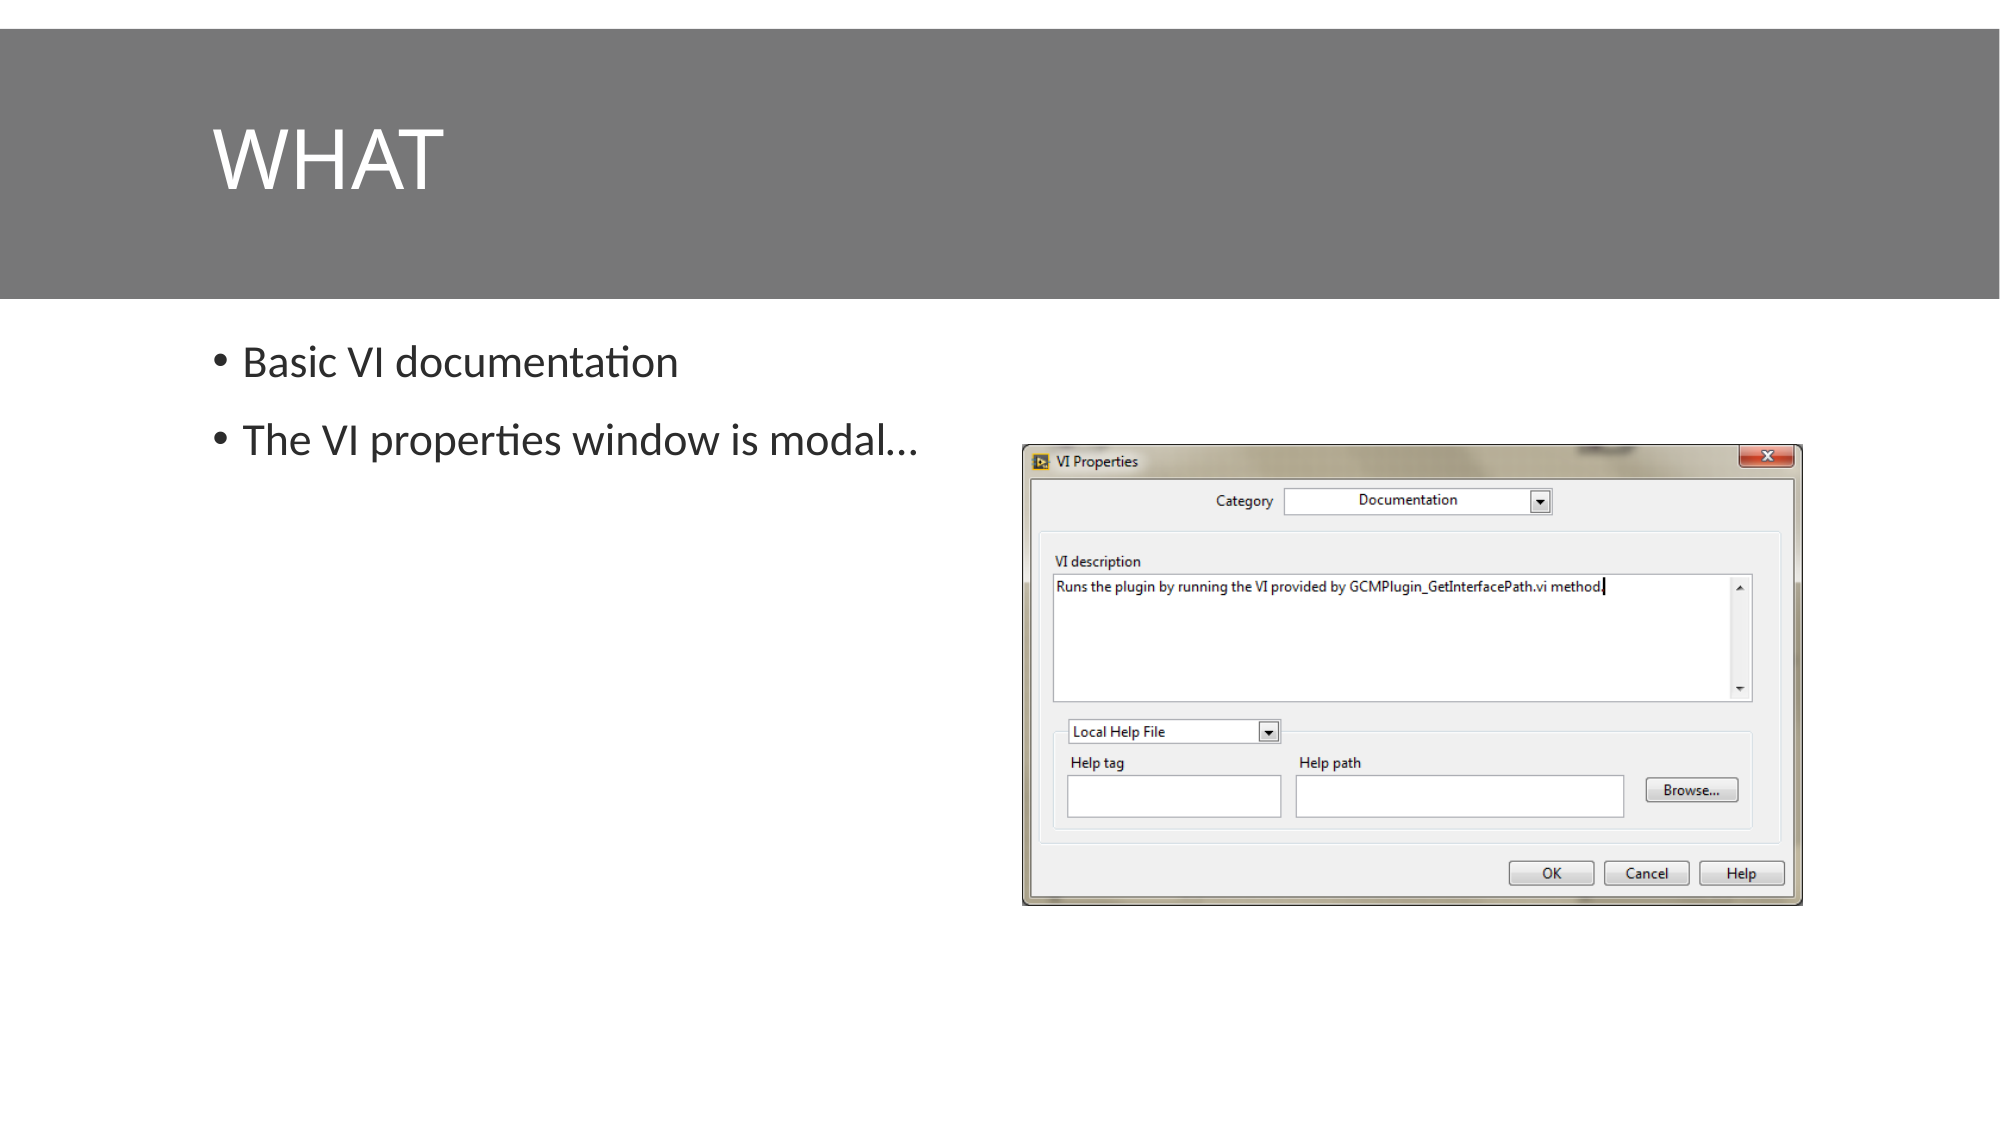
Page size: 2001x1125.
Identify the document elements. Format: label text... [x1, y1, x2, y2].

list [1021, 444, 1803, 906]
title What [197, 40, 1803, 288]
list Basic VI documentation The VI properties window is modal… [197, 329, 978, 1020]
